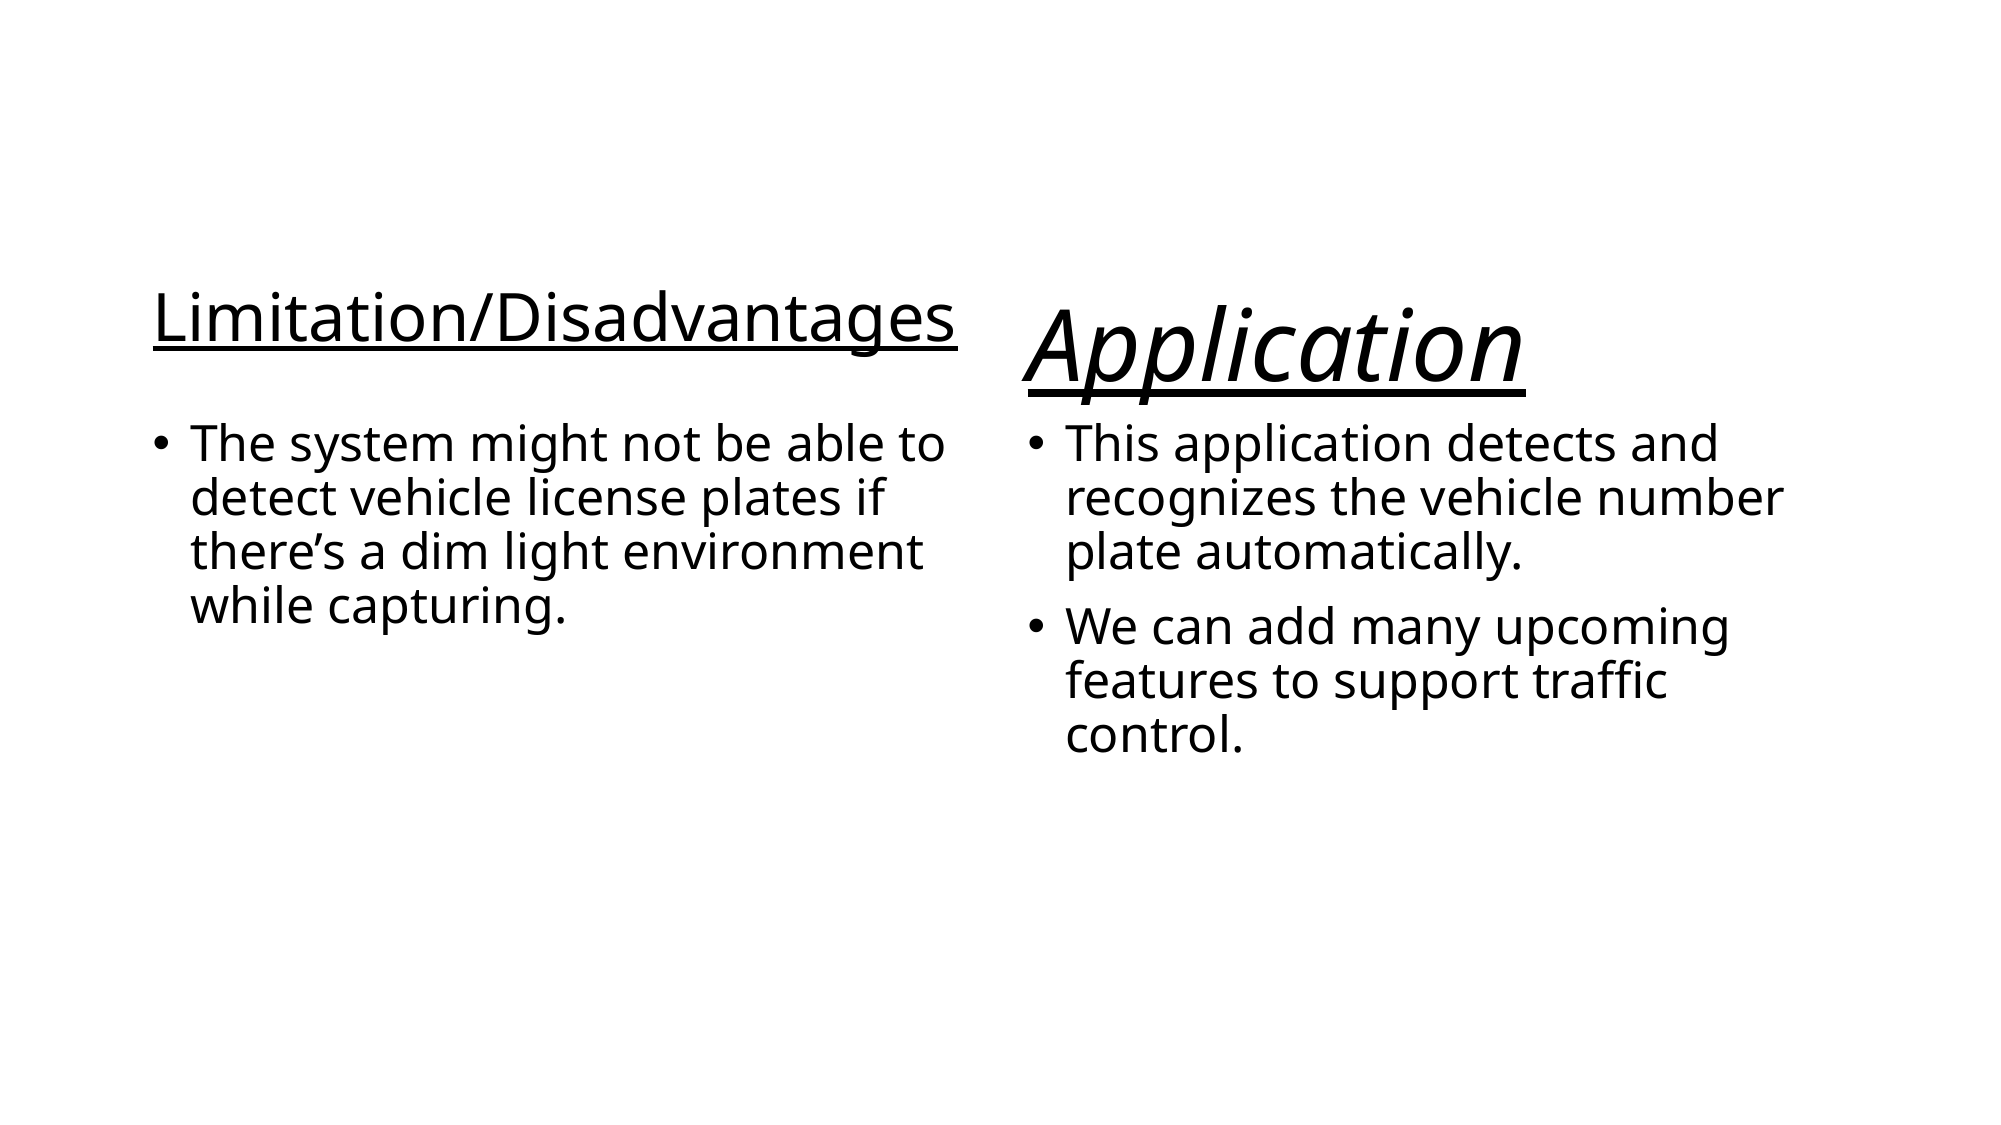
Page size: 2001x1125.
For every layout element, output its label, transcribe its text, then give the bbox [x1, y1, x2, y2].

list This application detects and recognizes the vehicle number plate automatically. We can add many upcoming features to support traffic control. [1012, 410, 1863, 1016]
list The system might not be able to detect vehicle license plates if there’s a dim light environment while capturing. [137, 410, 984, 1016]
list Limitation/Disadvantages [137, 275, 984, 410]
list Application [1012, 275, 1863, 410]
